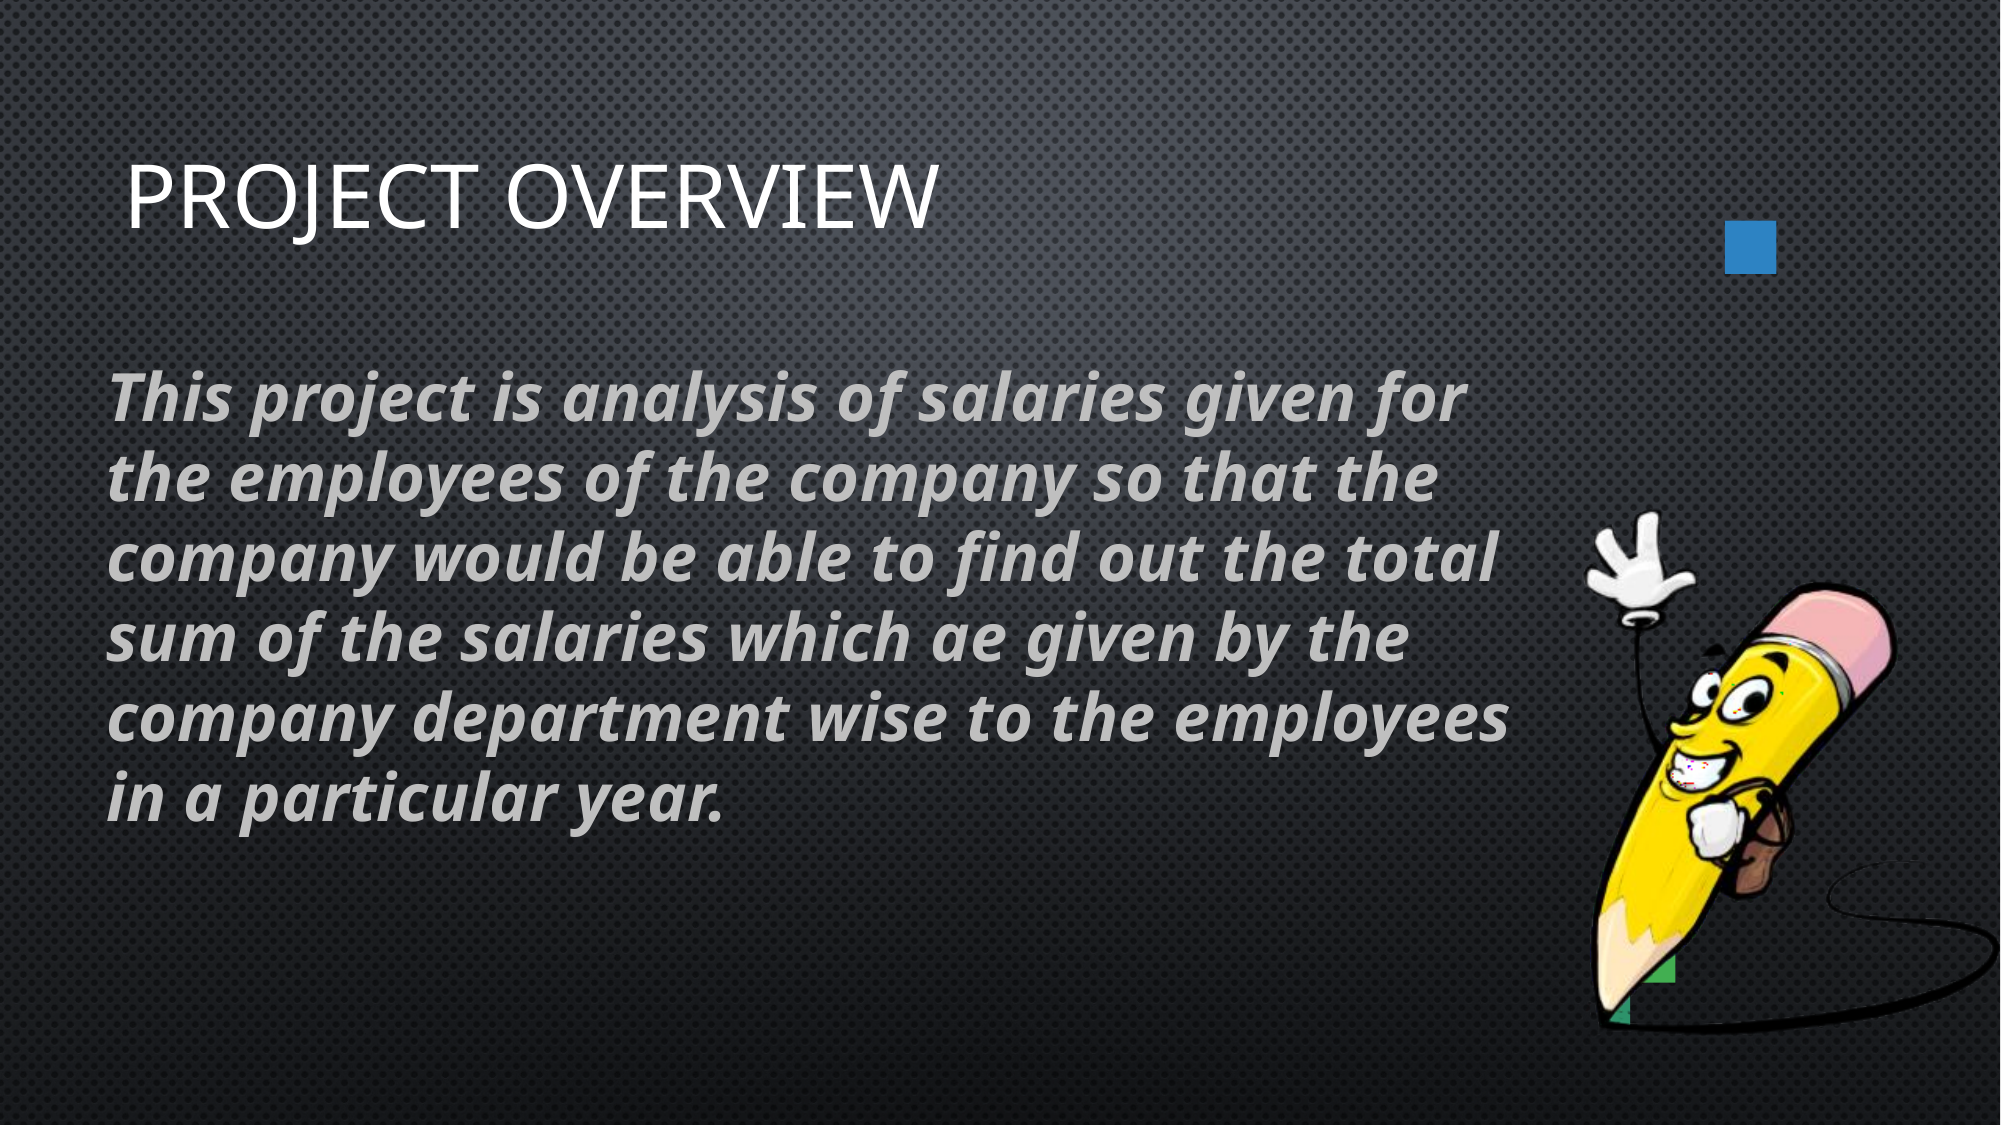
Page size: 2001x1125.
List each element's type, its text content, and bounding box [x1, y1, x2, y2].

slide_number This project is analysis of salaries given for the employees of the company so that the company would be able to find out the total sum of the salaries which ae given by the company department wise to the employees in a particular year. [99, 307, 1550, 962]
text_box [1486, 462, 2000, 1088]
title PROJECT OVERVIEW [121, 96, 985, 288]
text_box [1724, 220, 1777, 274]
